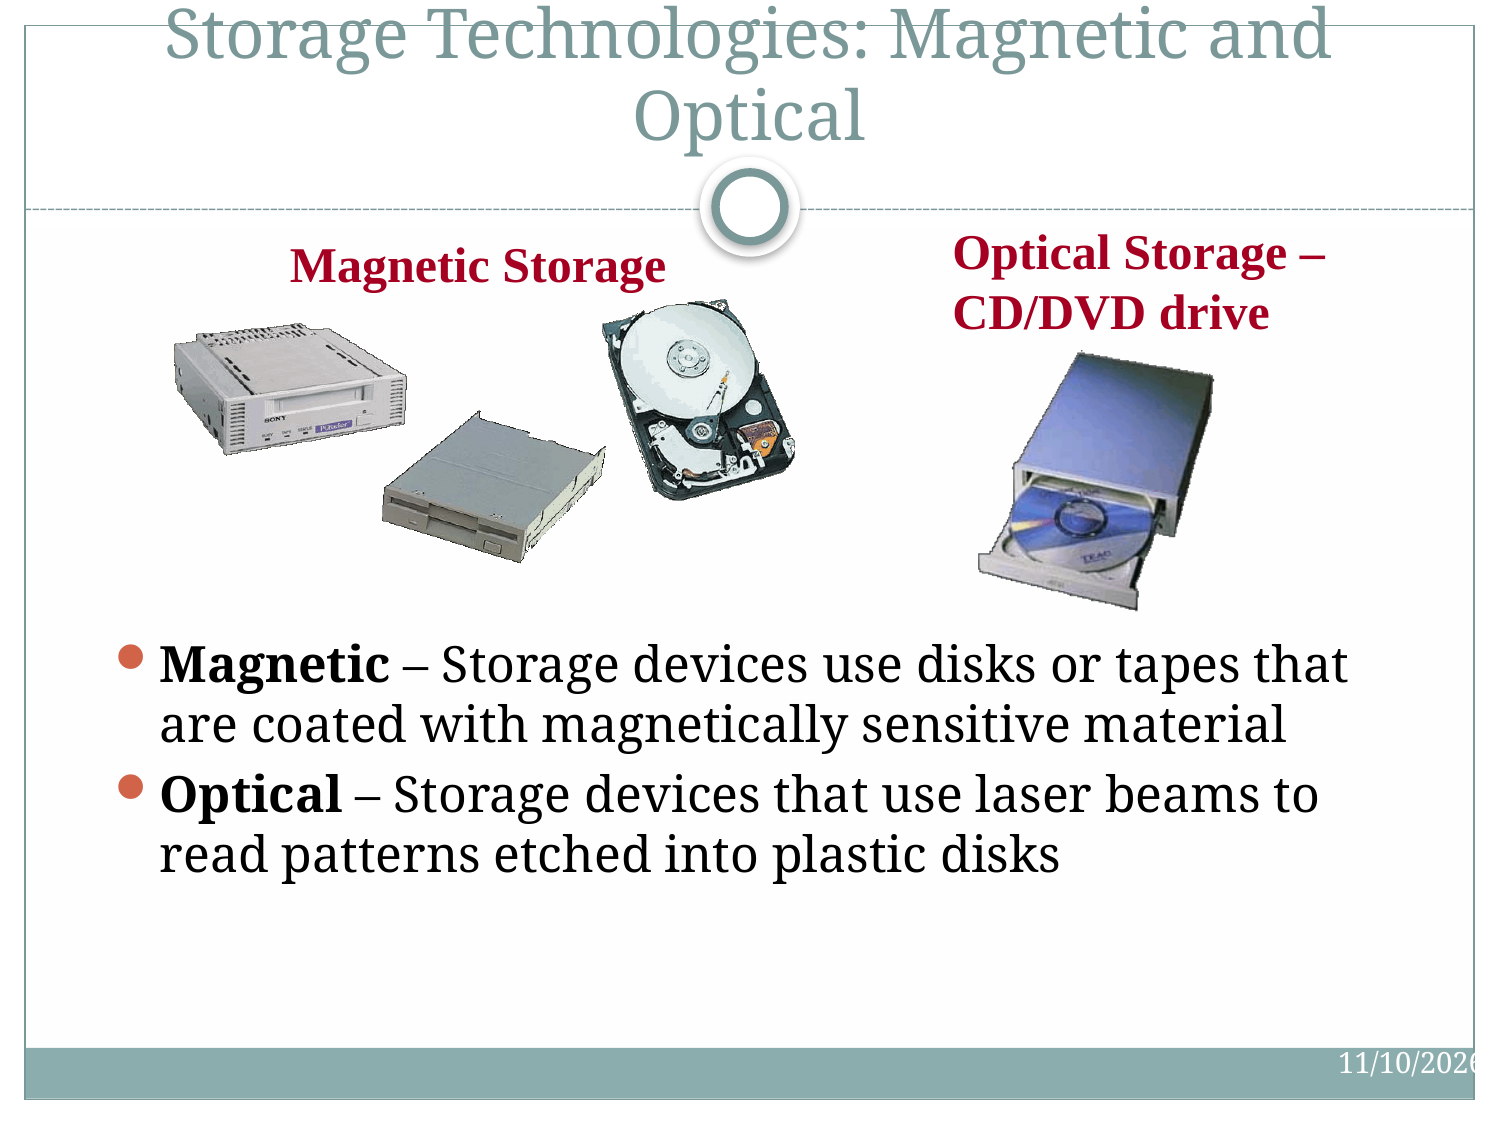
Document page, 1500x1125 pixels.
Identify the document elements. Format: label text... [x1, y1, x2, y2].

text_box 2/18/2020 [1000, 1037, 1500, 1098]
text_box Magnetic – Storage devices use disks or tapes that are coated with magnetically sensitive material Optical – Storage devices that use laser beams to read patterns etched into plastic disks [99, 624, 1450, 988]
text_box Optical Storage – CD/DVD drive [937, 212, 1400, 348]
picture [962, 349, 1238, 626]
text_box Magnetic Storage [274, 224, 700, 300]
picture [162, 287, 813, 571]
text_box Storage Technologies: Magnetic and Optical [49, 37, 1450, 162]
